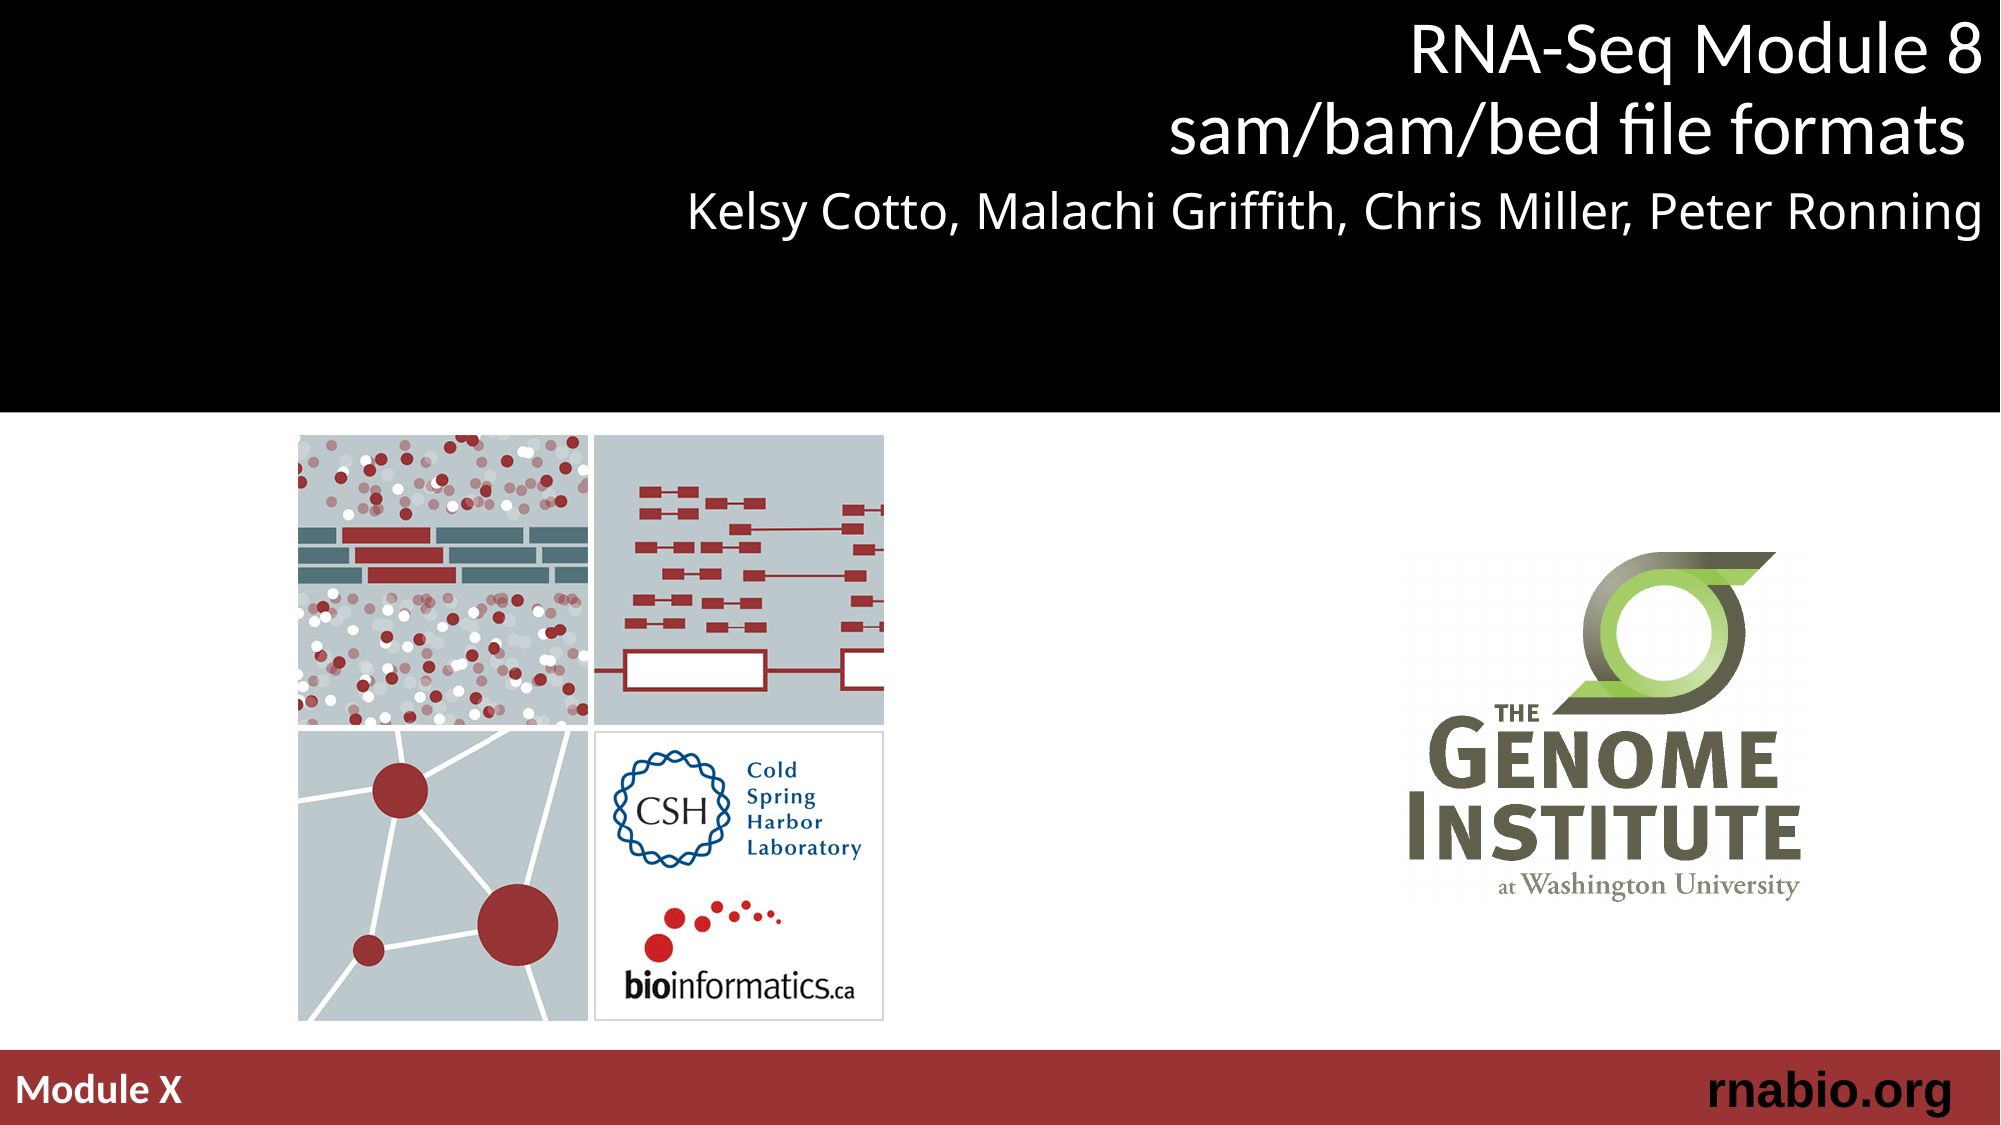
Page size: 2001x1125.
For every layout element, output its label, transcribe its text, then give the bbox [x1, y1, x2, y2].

picture [292, 429, 889, 1026]
title RNA-Seq Module 8 sam/bam/bed file formats [500, 0, 2000, 178]
subtitle Kelsy Cotto, Malachi Griffith, Chris Miller, Peter Ronning [500, 178, 2000, 450]
picture [1395, 545, 1815, 910]
